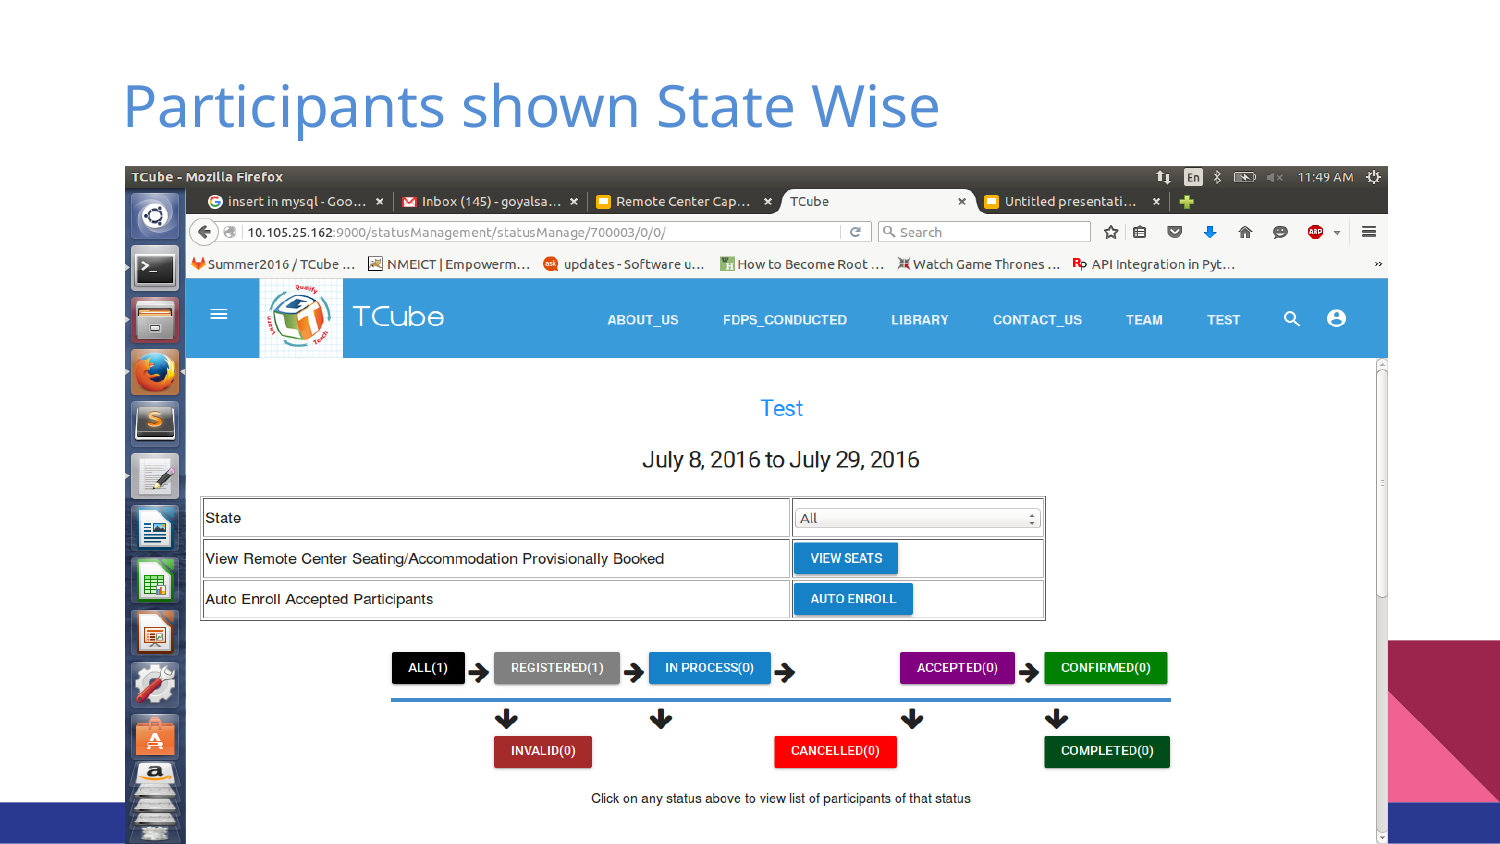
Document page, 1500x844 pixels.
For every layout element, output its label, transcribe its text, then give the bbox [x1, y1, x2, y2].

picture [124, 166, 1388, 844]
text_box Participants shown State Wise [0, 9, 1500, 750]
